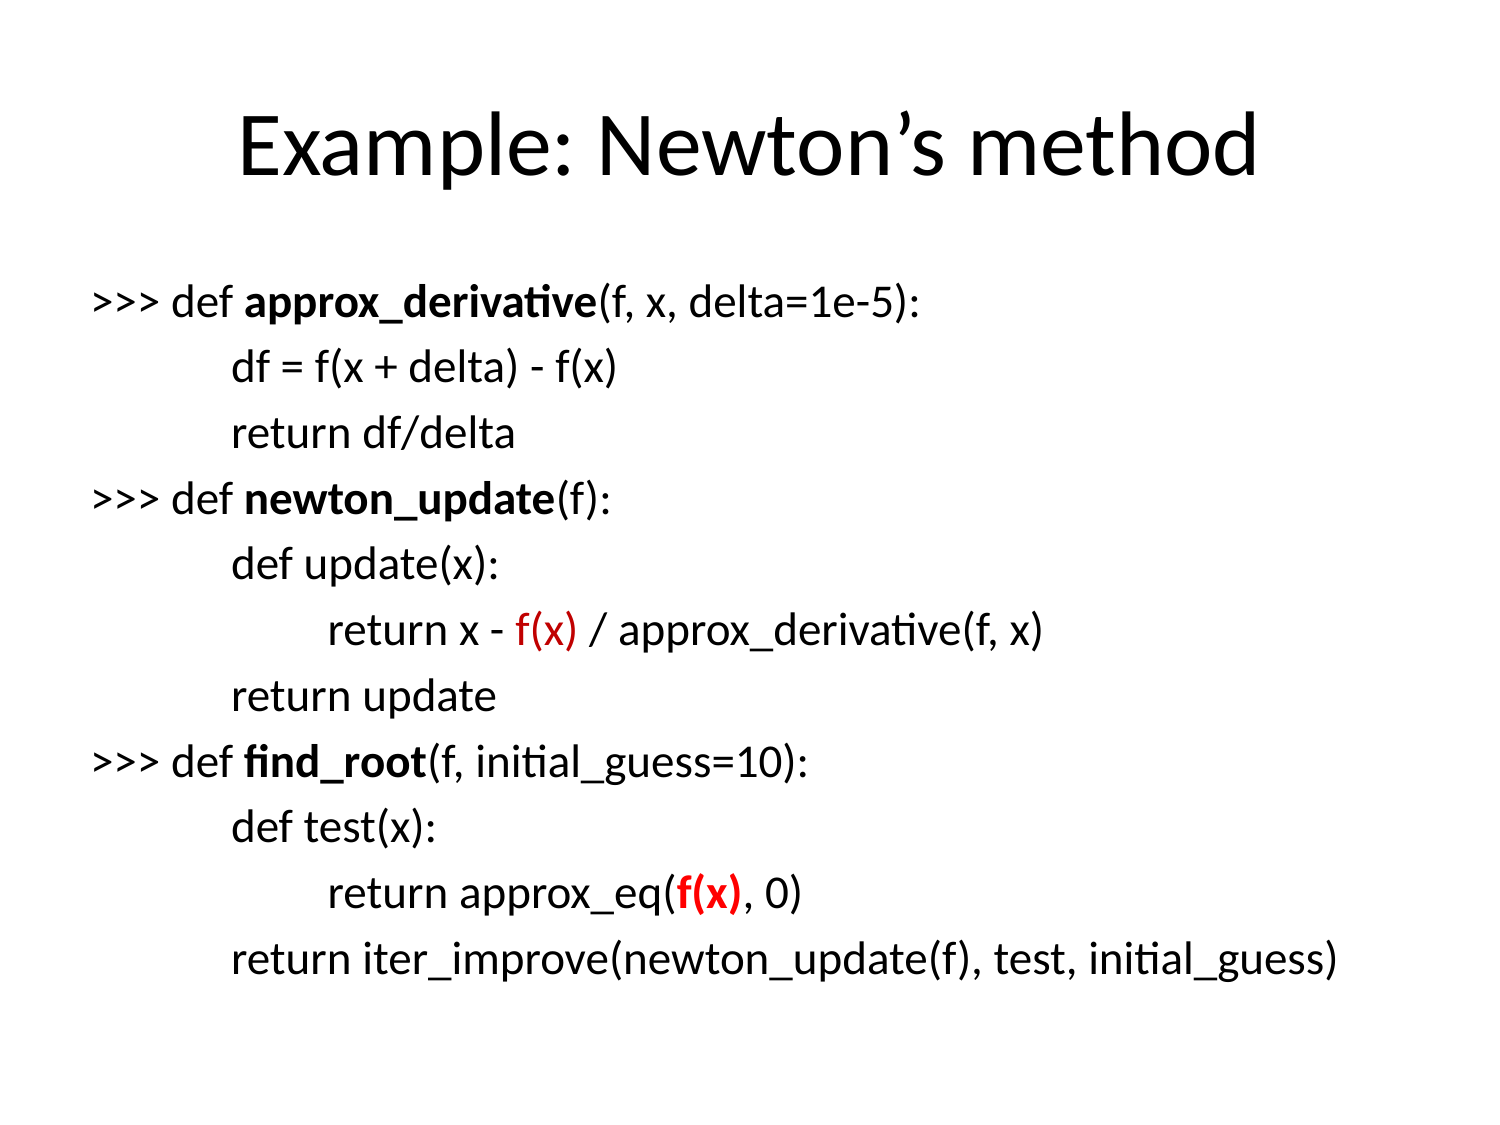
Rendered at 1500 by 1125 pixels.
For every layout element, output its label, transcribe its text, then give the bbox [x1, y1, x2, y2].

title Example: Newton’s method [75, 45, 1425, 233]
list >>> def approx_derivative(f, x, delta=1e-5): df = f(x + delta) - f(x) return df/delta >>> def newton_update(f): def update(x): return x - f(x) / approx_derivative(f, x) return update >>> def find_root(f, initial_guess=10): def test(x): return approx_eq(f(x), 0) return iter_improve(newton_update(f), test, initial_guess) [75, 262, 1425, 1005]
